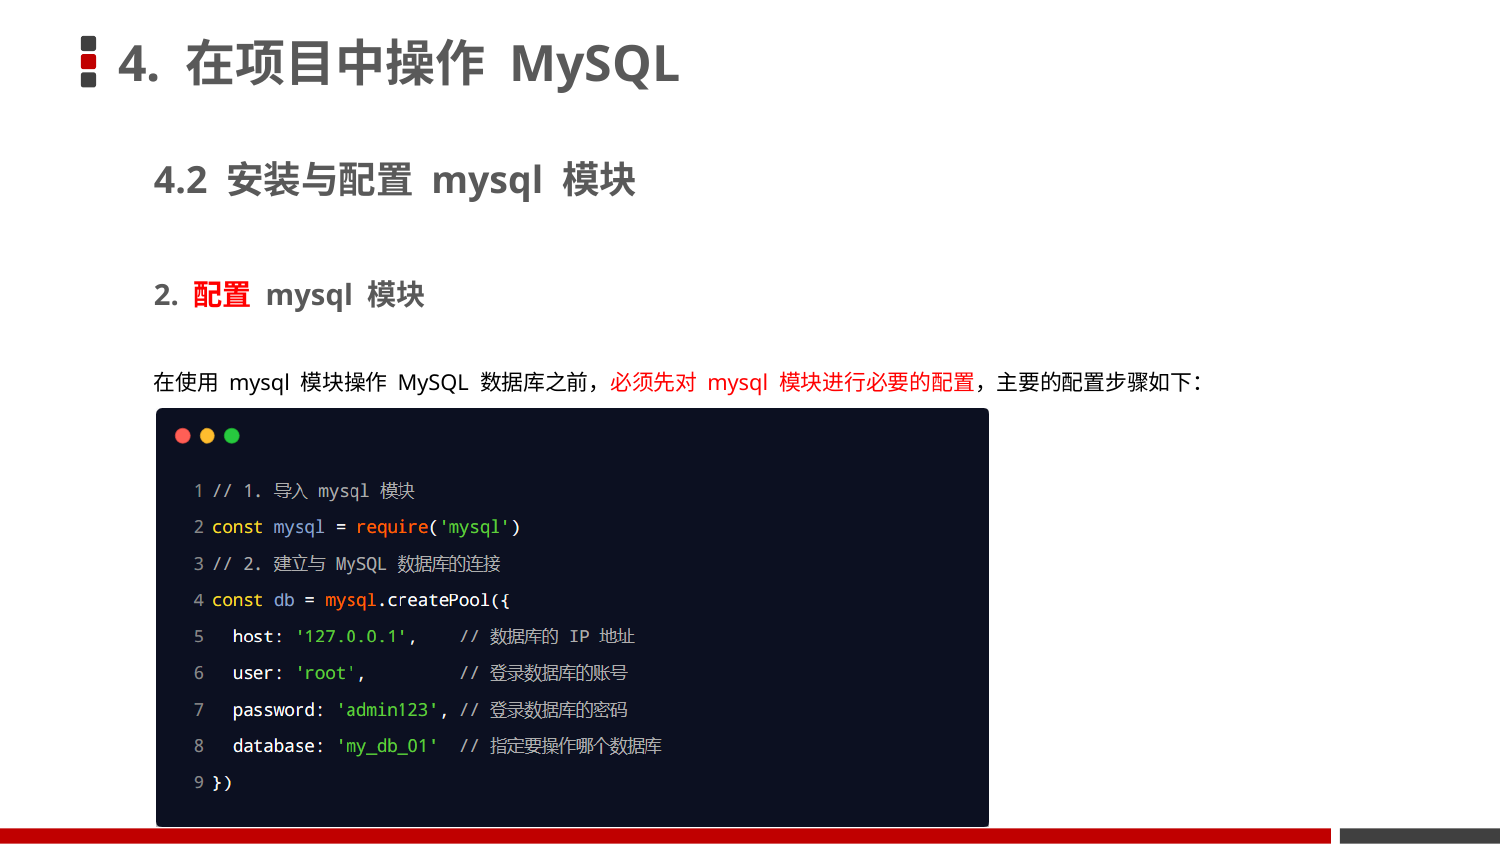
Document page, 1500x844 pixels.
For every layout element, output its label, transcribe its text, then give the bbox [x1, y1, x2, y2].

text_box 2. 配置 mysql 模块 [139, 273, 1204, 320]
list 4.2 安装与配置 mysql 模块 [139, 153, 1209, 243]
title 4. 在项目中操作 MySQL [103, 0, 1209, 130]
list 在使用 mysql 模块操作 MySQL 数据库之前，必须先对 mysql 模块进行必要的配置，主要的配置步骤如下： [139, 348, 1300, 409]
picture [156, 407, 989, 827]
